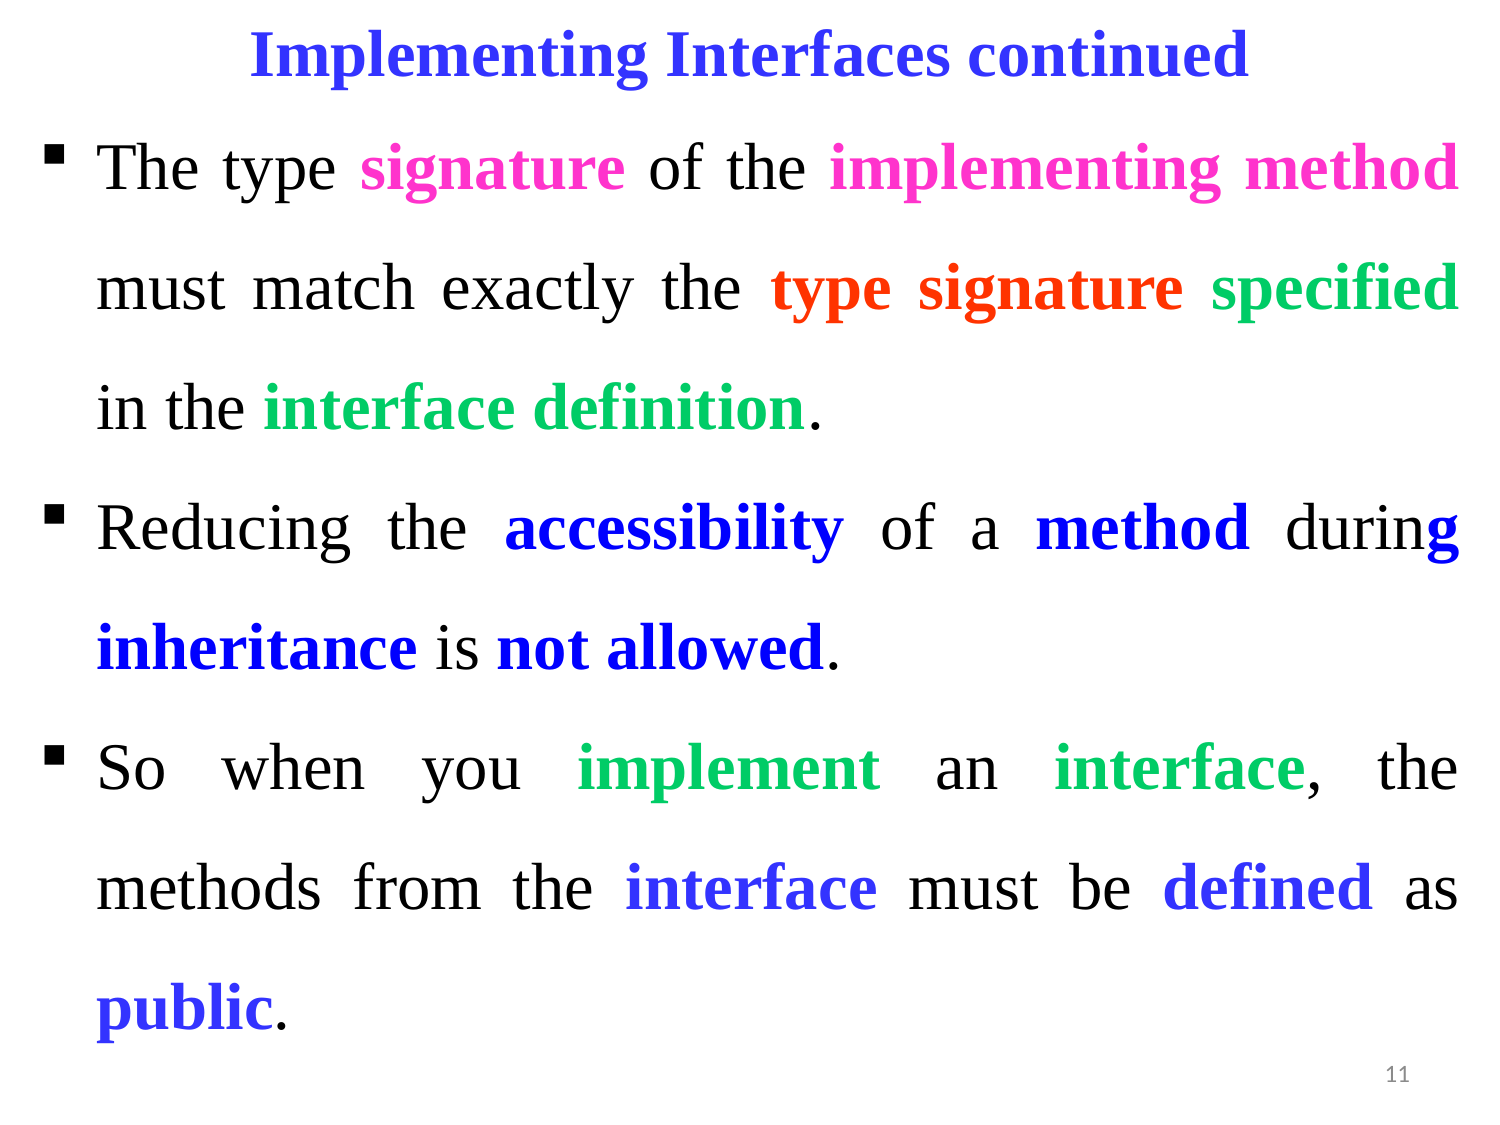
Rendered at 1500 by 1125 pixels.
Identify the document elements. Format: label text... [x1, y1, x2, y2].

list The type signature of the implementing method must match exactly the type signature specified in the interface definition. Reducing the accessibility of a method during inheritance is not allowed. So when you implement an interface, the methods from the interface must be defined as public. [24, 75, 1475, 1103]
title Implementing Interfaces continued [75, 0, 1425, 75]
slide_number 11 [1074, 1042, 1425, 1103]
